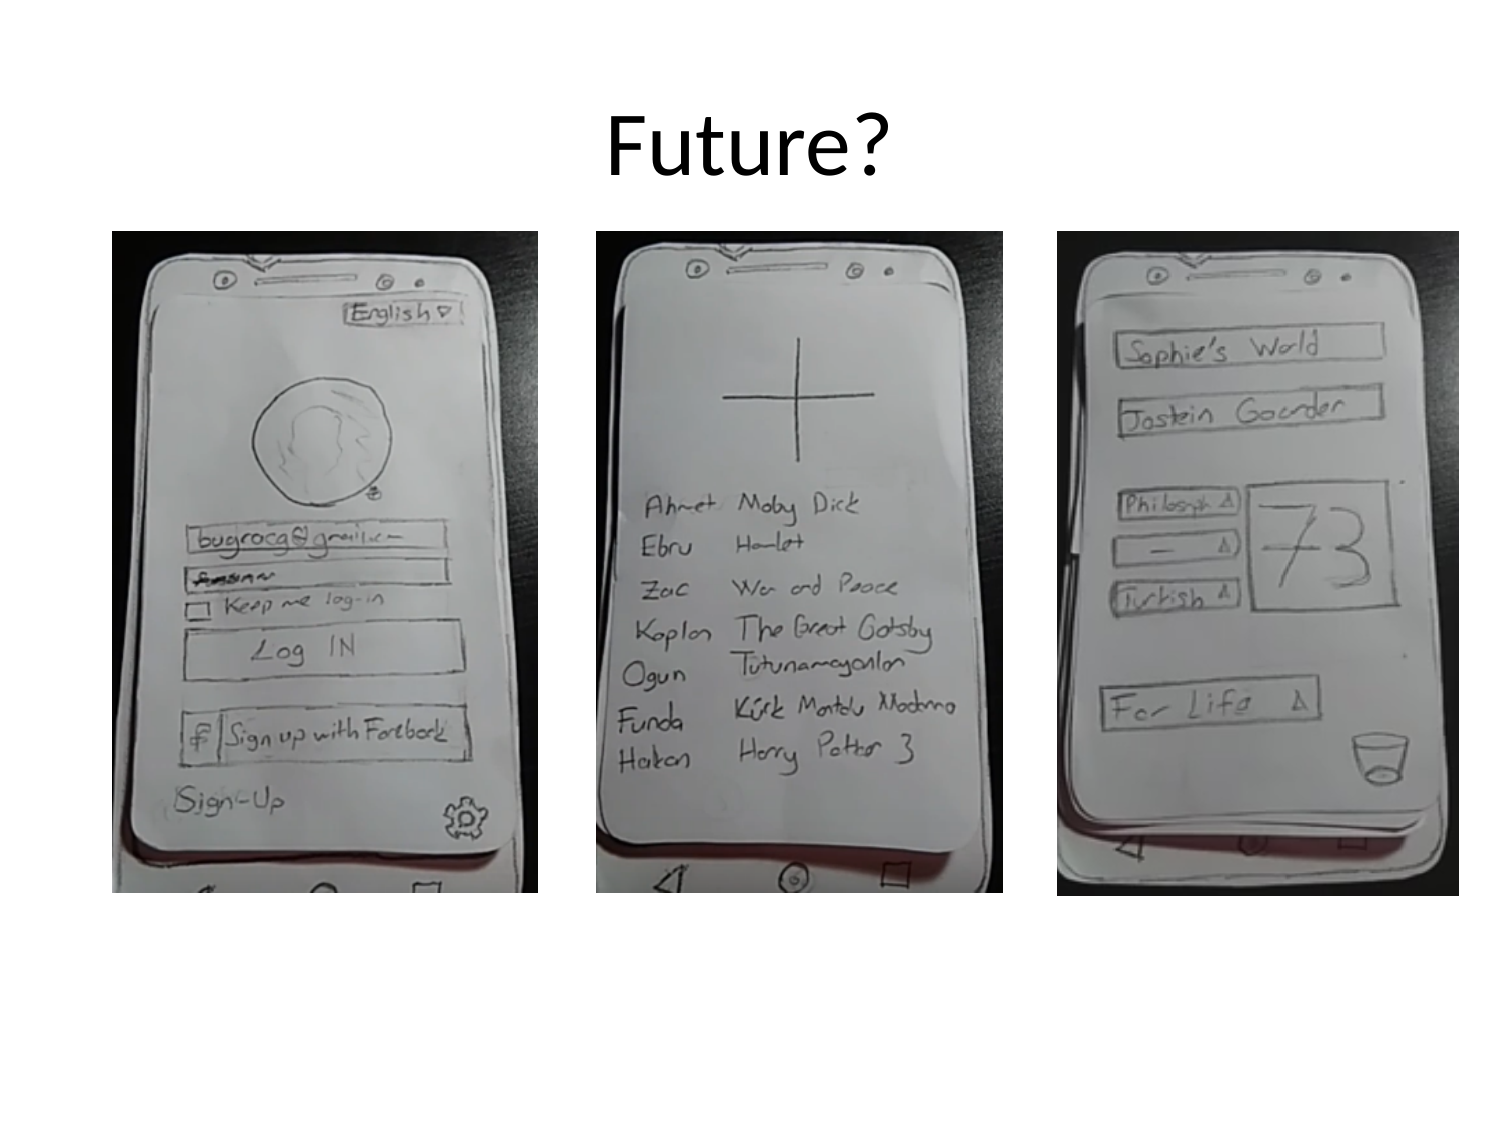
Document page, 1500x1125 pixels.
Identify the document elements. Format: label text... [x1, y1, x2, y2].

picture [111, 231, 538, 893]
picture [596, 231, 1004, 893]
picture [1056, 231, 1459, 896]
title Future? [75, 45, 1425, 233]
